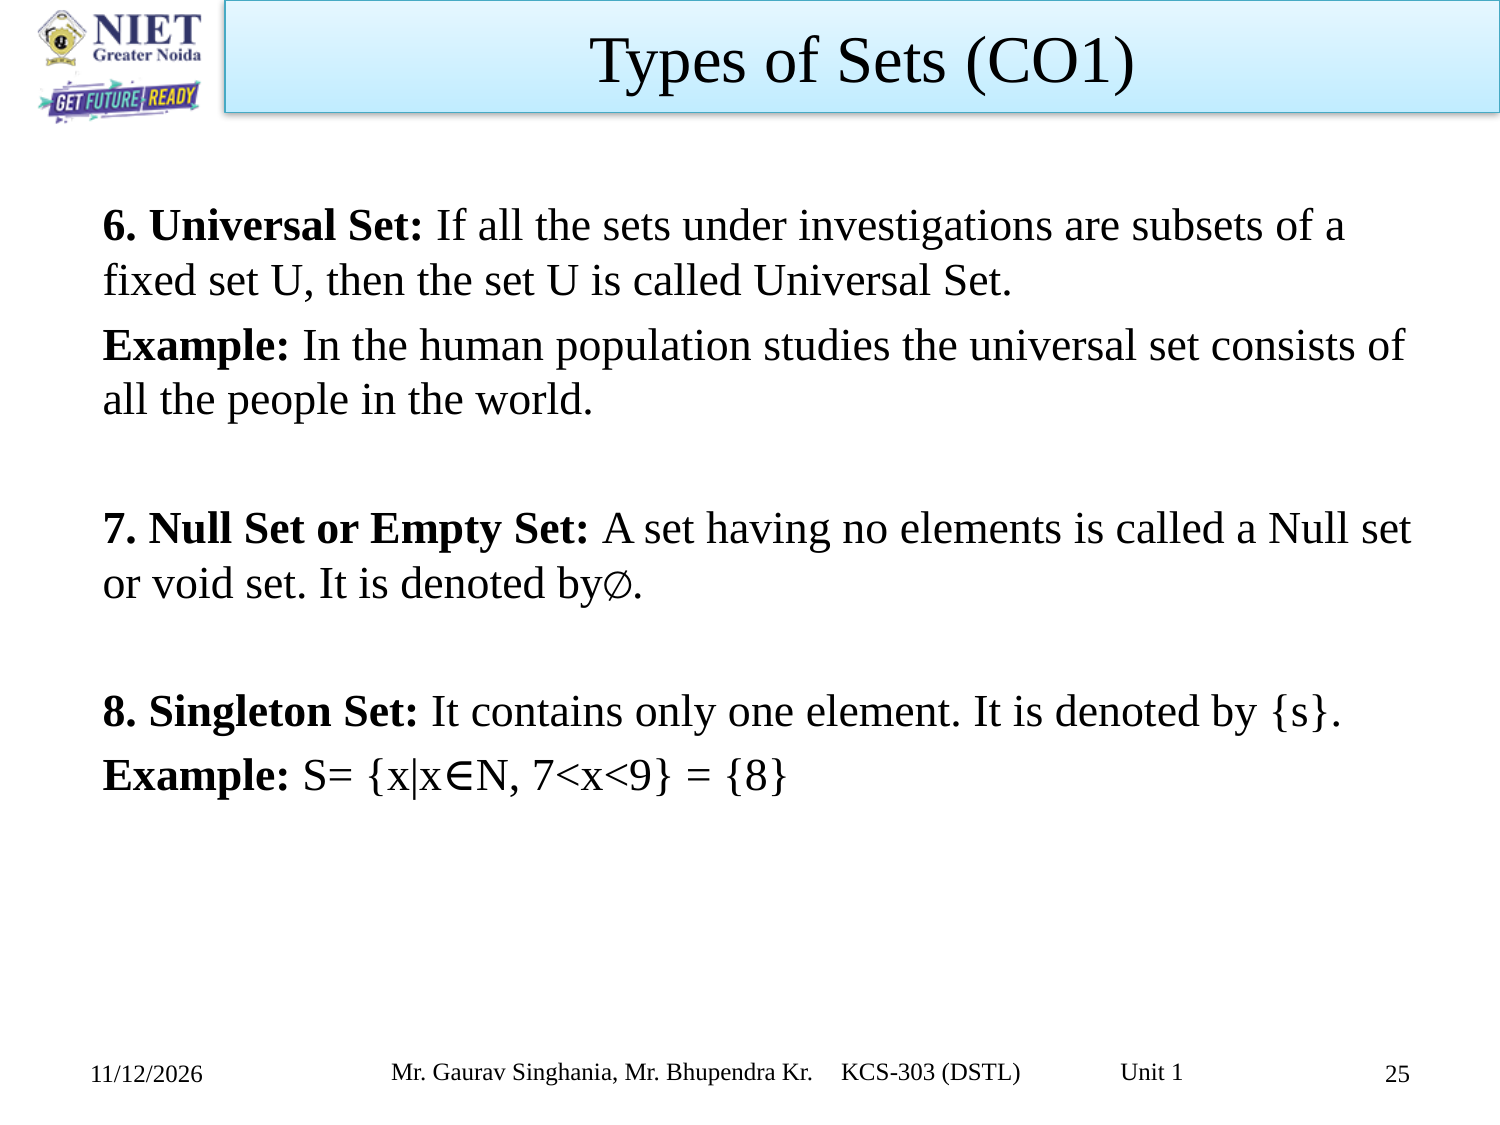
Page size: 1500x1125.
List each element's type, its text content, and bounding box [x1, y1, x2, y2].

text_box Types of Sets (CO1) [238, 0, 1500, 113]
footer Mr. Gaurav Singhania, Mr. Bhupendra Kr. KCS-303 (DSTL) Unit 1 [375, 1040, 1200, 1100]
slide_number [75, 1042, 425, 1103]
picture [0, 0, 238, 135]
list 6. Universal Set: If all the sets under investigations are subsets of a fixed set U, then the set U is called Universal Set. Example: In the human population studies the universal set consists of all the people in the world. 7. Null Set or Empty Set: A set having no elements is called a Null set or void set. It is denoted by∅. 8. Singleton Set: It contains only one element. It is denoted by {s}. Example: S= {x|x∈N, 7<x<9} = {8} [87, 187, 1438, 930]
slide_number 25 [1074, 1042, 1425, 1103]
